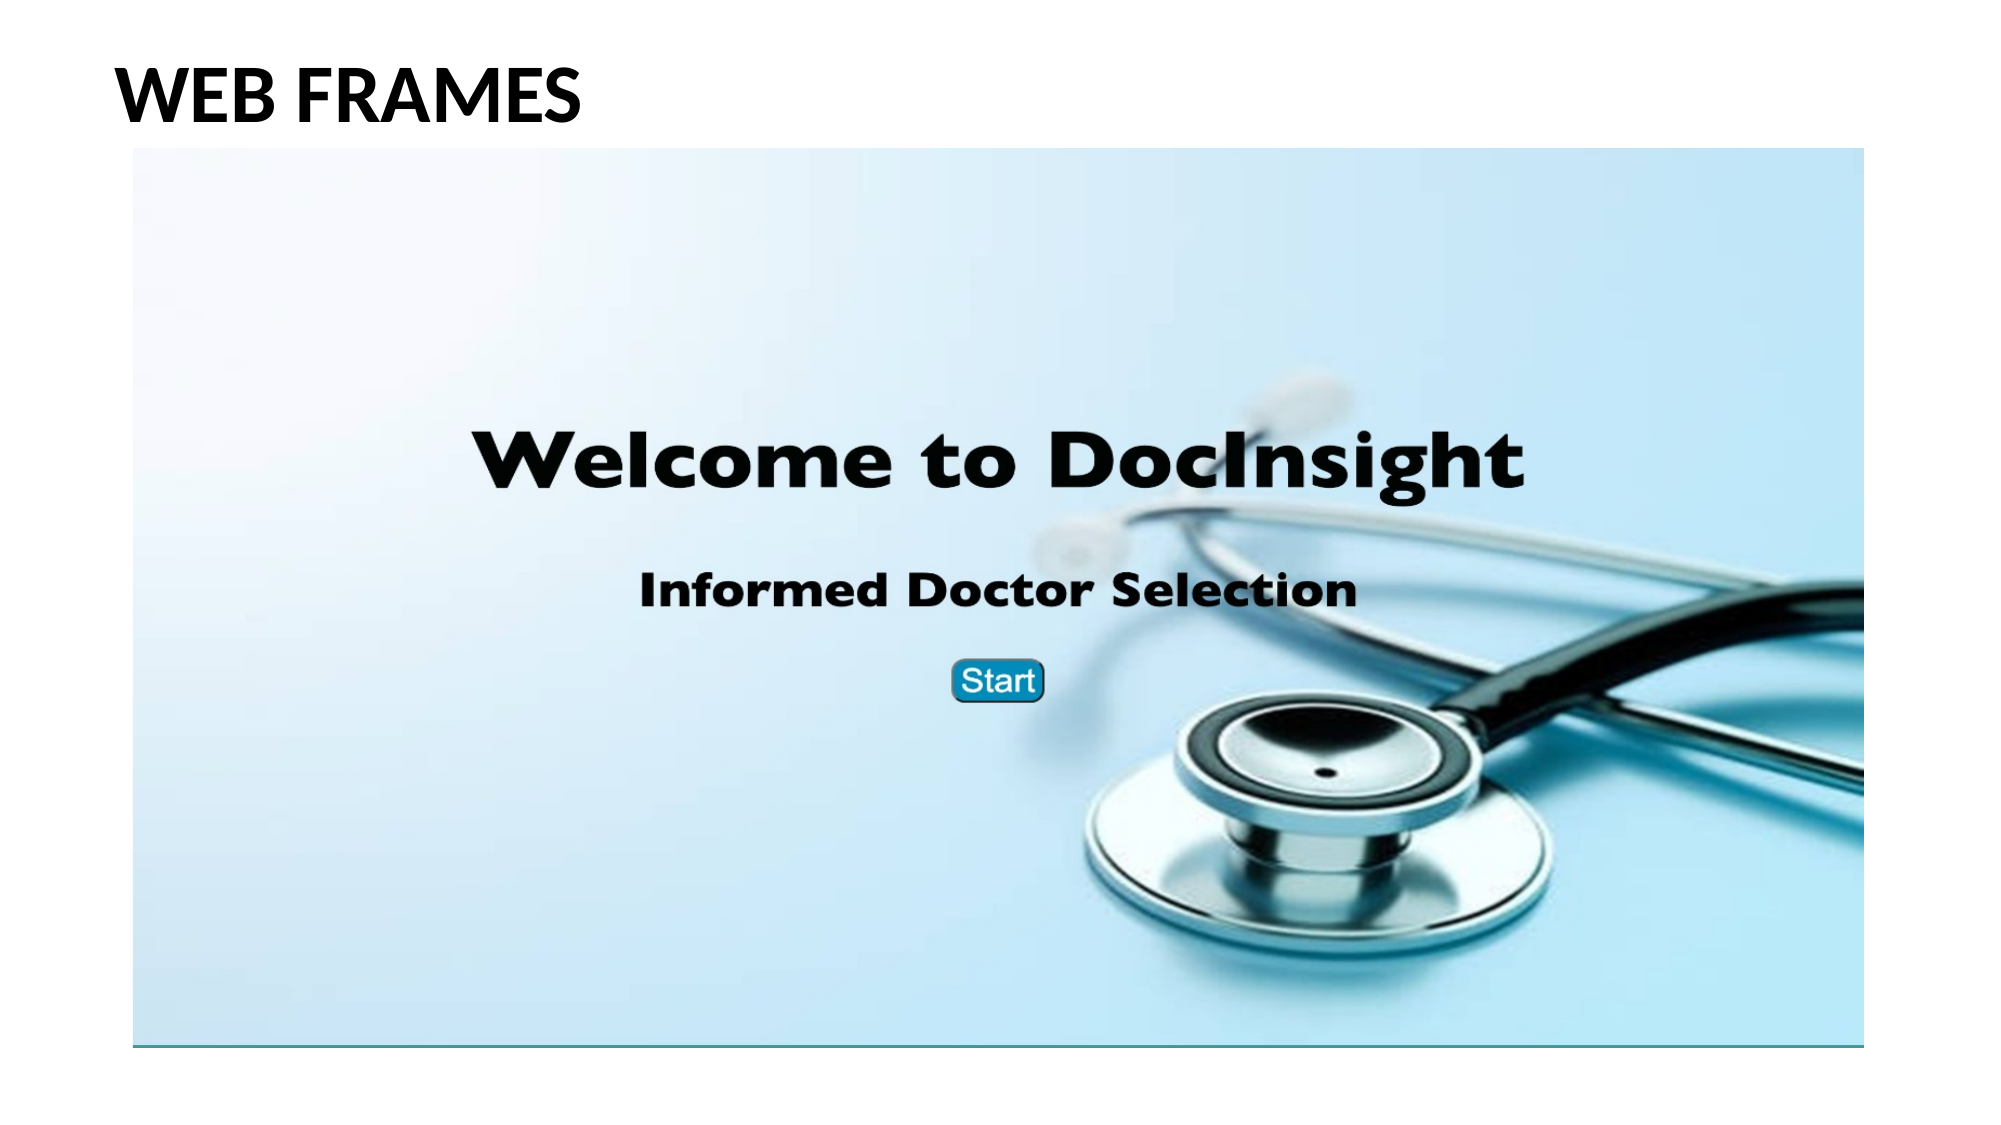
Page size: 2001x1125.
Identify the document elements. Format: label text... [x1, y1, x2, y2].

text_box WEB FRAMES [99, 32, 865, 147]
picture [132, 148, 1907, 1048]
